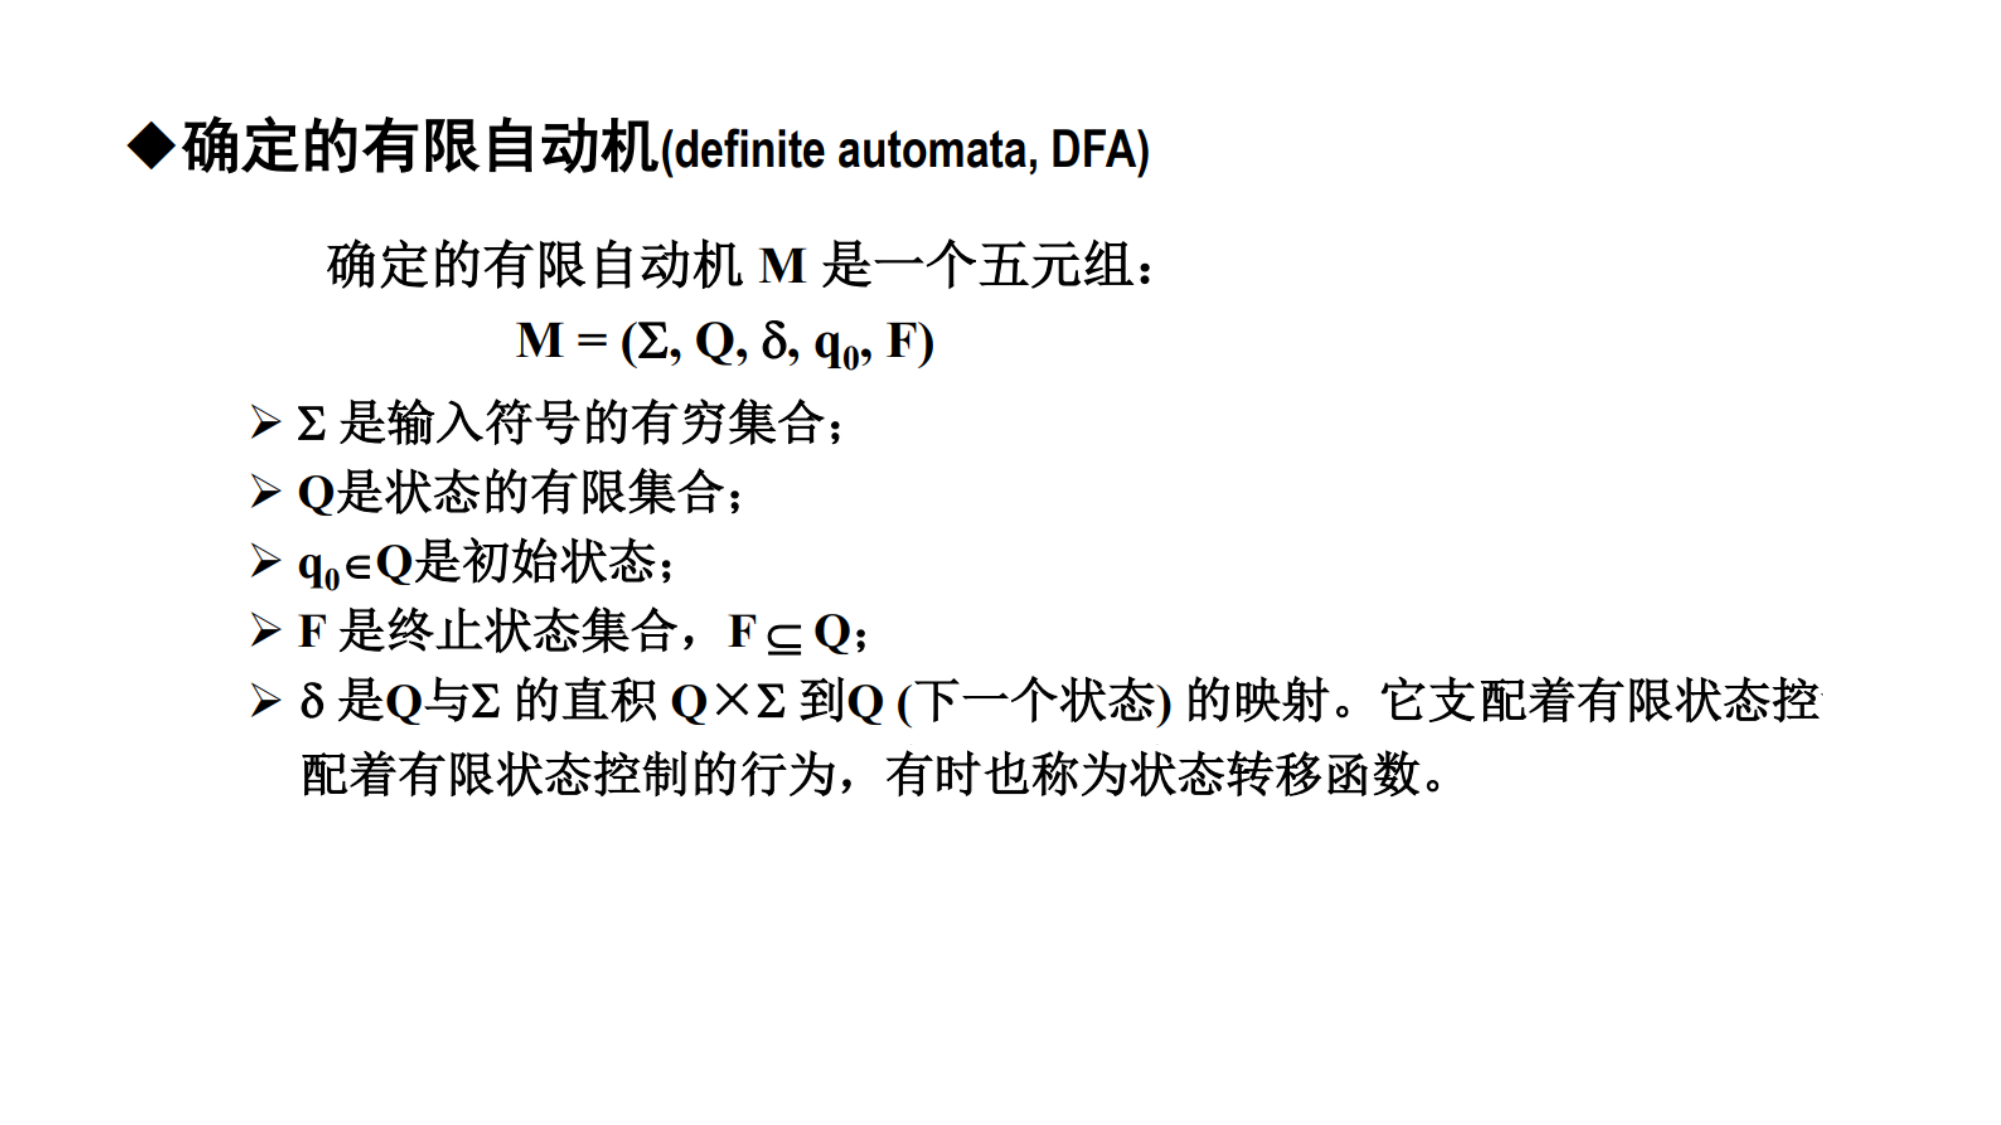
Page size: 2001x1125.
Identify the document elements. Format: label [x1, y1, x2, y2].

text_box [234, 232, 1823, 804]
picture [109, 99, 1378, 195]
